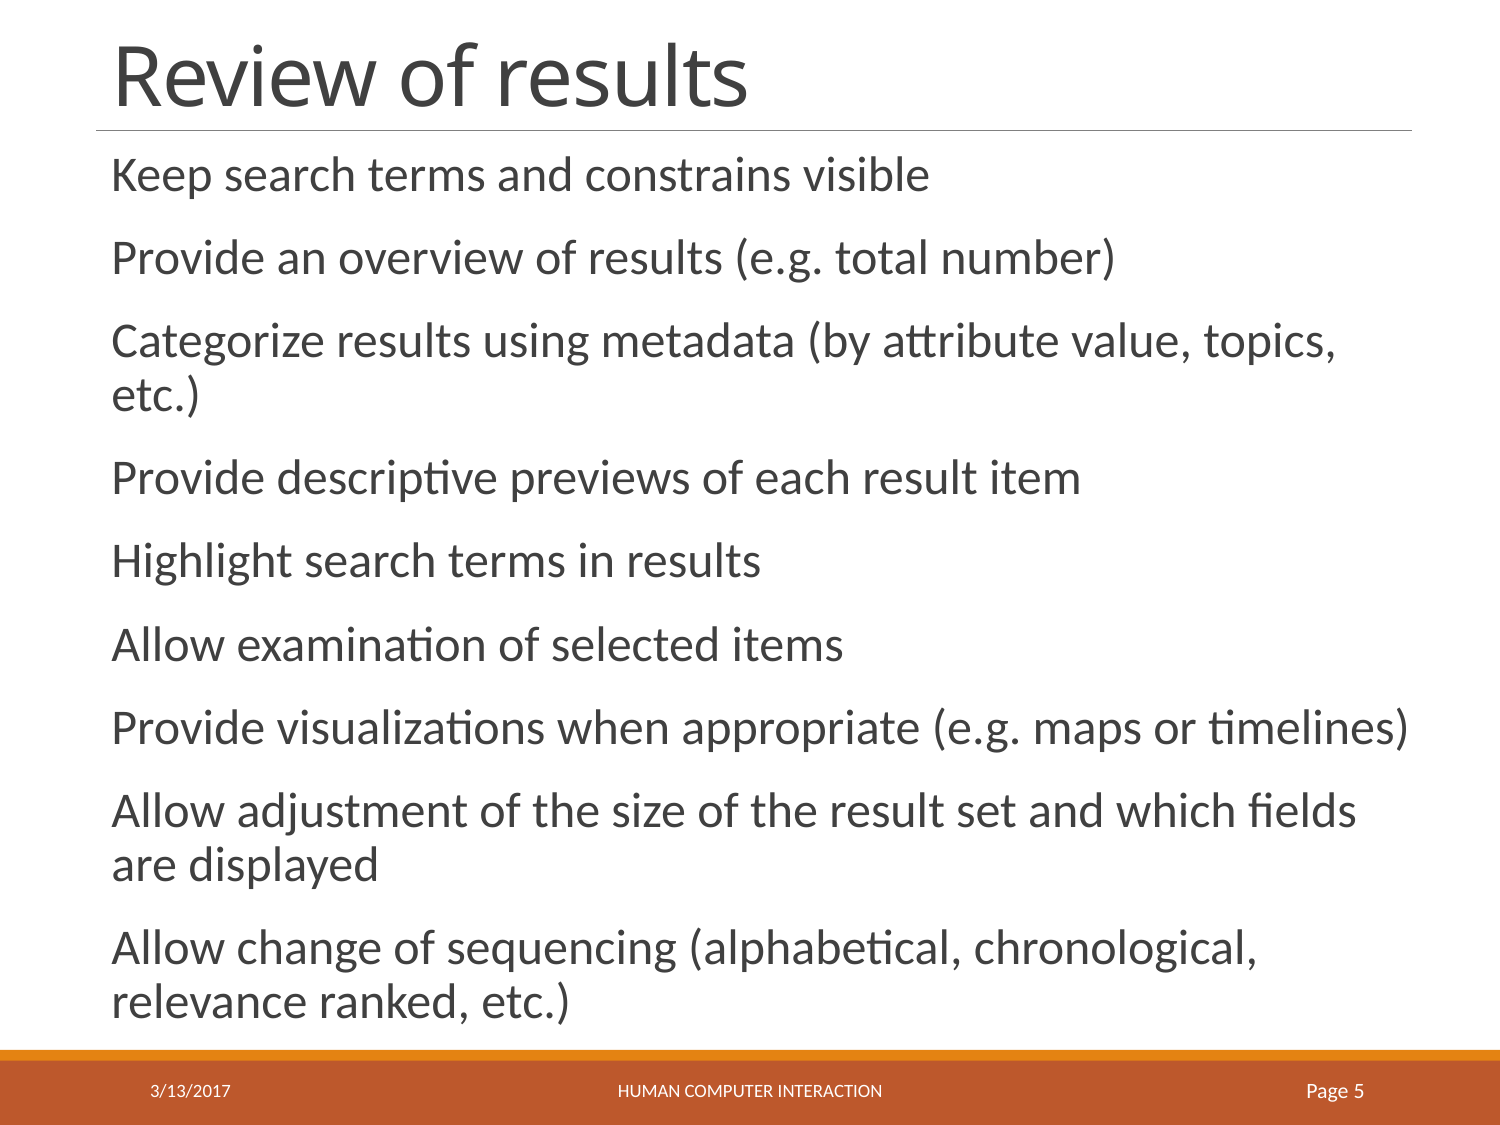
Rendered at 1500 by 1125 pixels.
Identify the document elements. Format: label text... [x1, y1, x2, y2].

list Keep search terms and constrains visible Provide an overview of results (e.g. total number) Categorize results using metadata (by attribute value, topics, etc.) Provide descriptive previews of each result item Highlight search terms in results Allow examination of selected items Provide visualizations when appropriate (e.g. maps or timelines) Allow adjustment of the size of the result set and which fields are displayed Allow change of sequencing (alphabetical, chronological, relevance ranked, etc.) [96, 140, 1413, 1060]
footer HUMAN COMPUTER INTERACTION [453, 1059, 1047, 1120]
title Review of results [96, 19, 1413, 131]
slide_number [135, 1059, 440, 1120]
slide_number Page 5 [1218, 1059, 1380, 1120]
